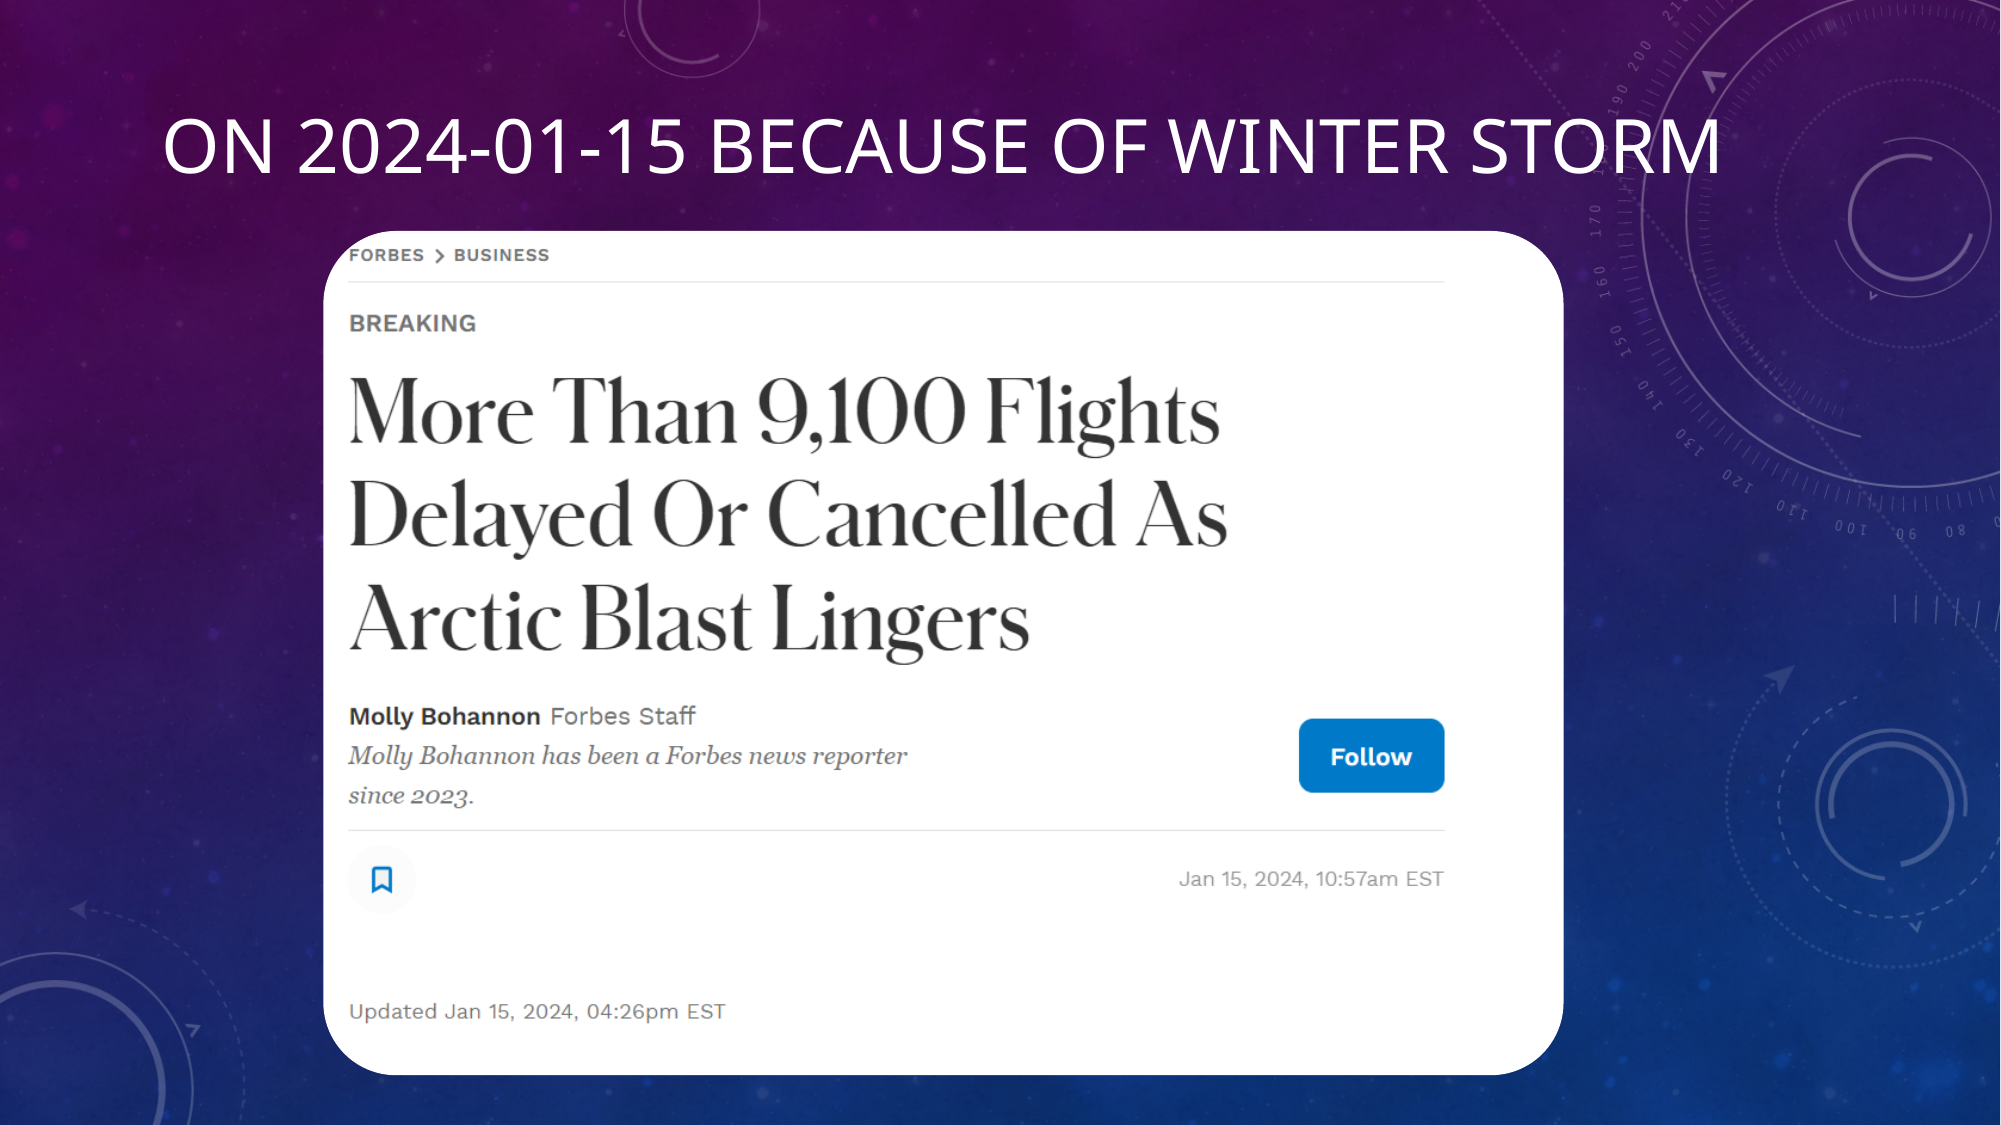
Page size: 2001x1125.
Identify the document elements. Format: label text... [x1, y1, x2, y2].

picture [0, 0, 2001, 1125]
title ON 2024-01-15 because of winter storm [112, 24, 1775, 263]
